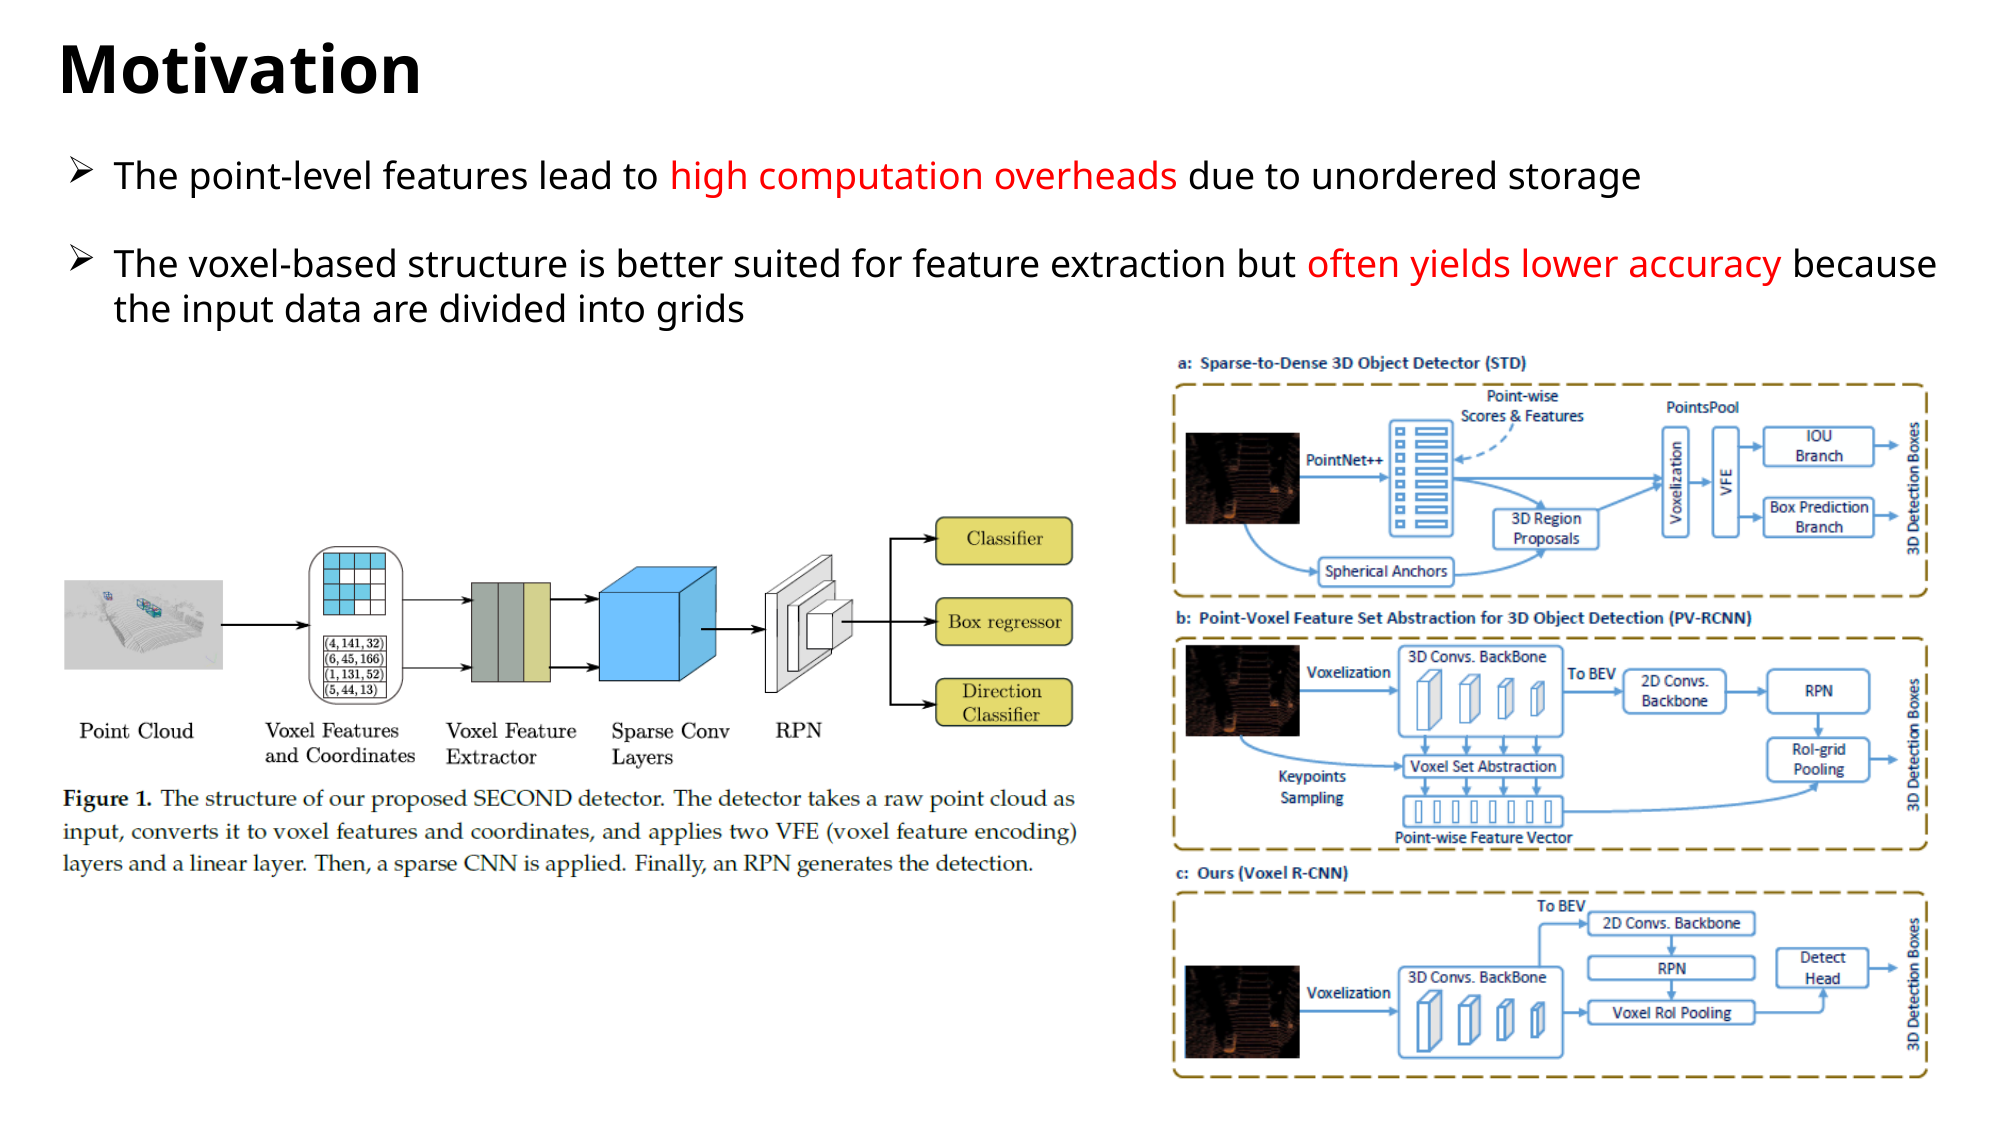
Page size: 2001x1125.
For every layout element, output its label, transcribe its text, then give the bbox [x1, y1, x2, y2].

text_box Motivation [42, 19, 952, 115]
text_box The point-level features lead to high computation overheads due to unordered storage [52, 144, 1852, 205]
picture [42, 493, 1095, 892]
text_box The voxel-based structure is better suited for feature extraction but often yields lower accuracy because the input data are divided into grids [52, 233, 1957, 338]
picture [1149, 339, 1948, 1114]
